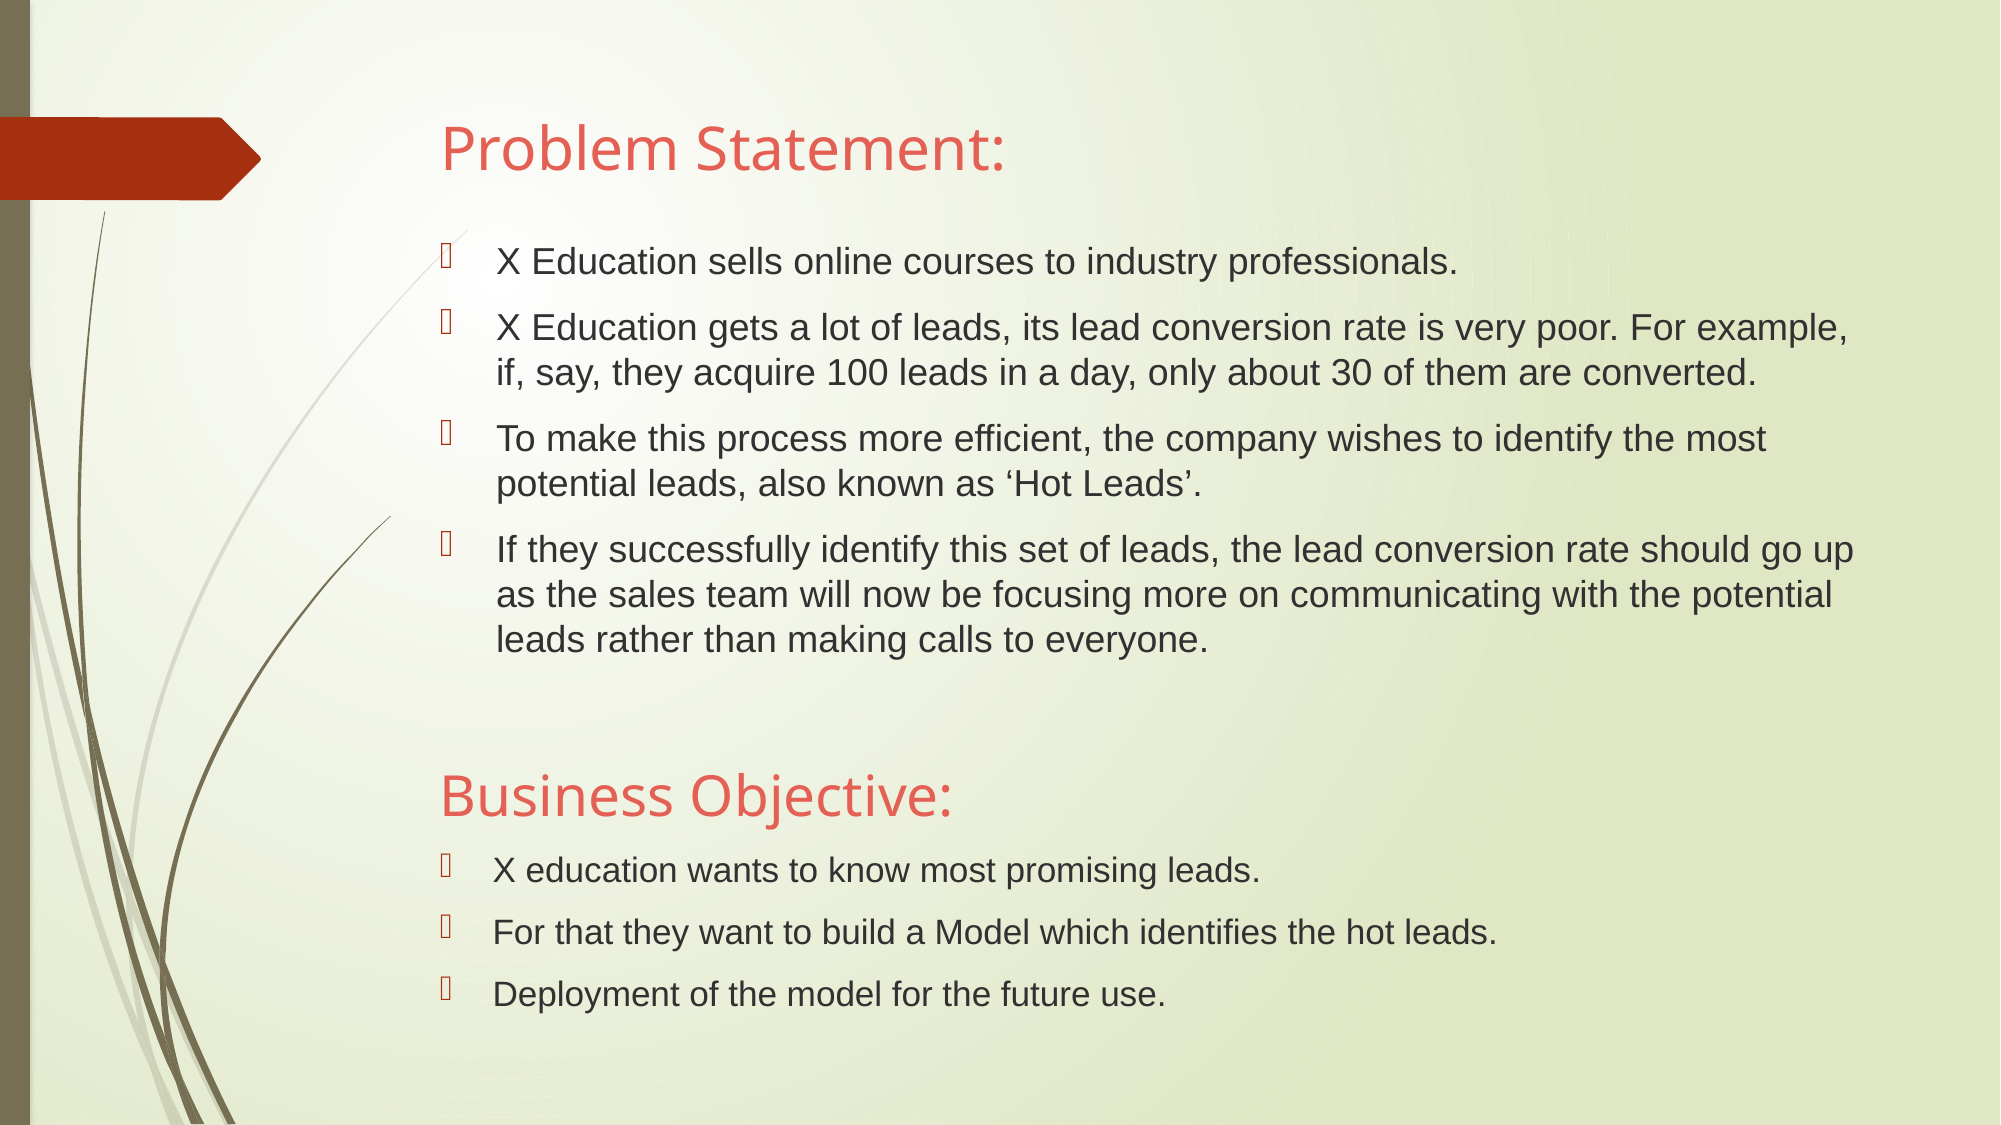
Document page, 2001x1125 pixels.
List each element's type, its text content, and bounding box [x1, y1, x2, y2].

list X Education sells online courses to industry professionals. X Education gets a lot of leads, its lead conversion rate is very poor. For example, if, say, they acquire 100 leads in a day, only about 30 of them are converted. To make this process more efficient, the company wishes to identify the most potential leads, also known as ‘Hot Leads’. If they successfully identify this set of leads, the lead conversion rate should go up as the sales team will now be focusing more on communicating with the potential leads rather than making calls to everyone. [424, 229, 1888, 675]
title Problem Statement: [425, 102, 1888, 229]
text_box Business Objective: X education wants to know most promising leads. For that they want to build a Model which identifies the hot leads. Deployment of the model for the future use. [424, 752, 1888, 1023]
